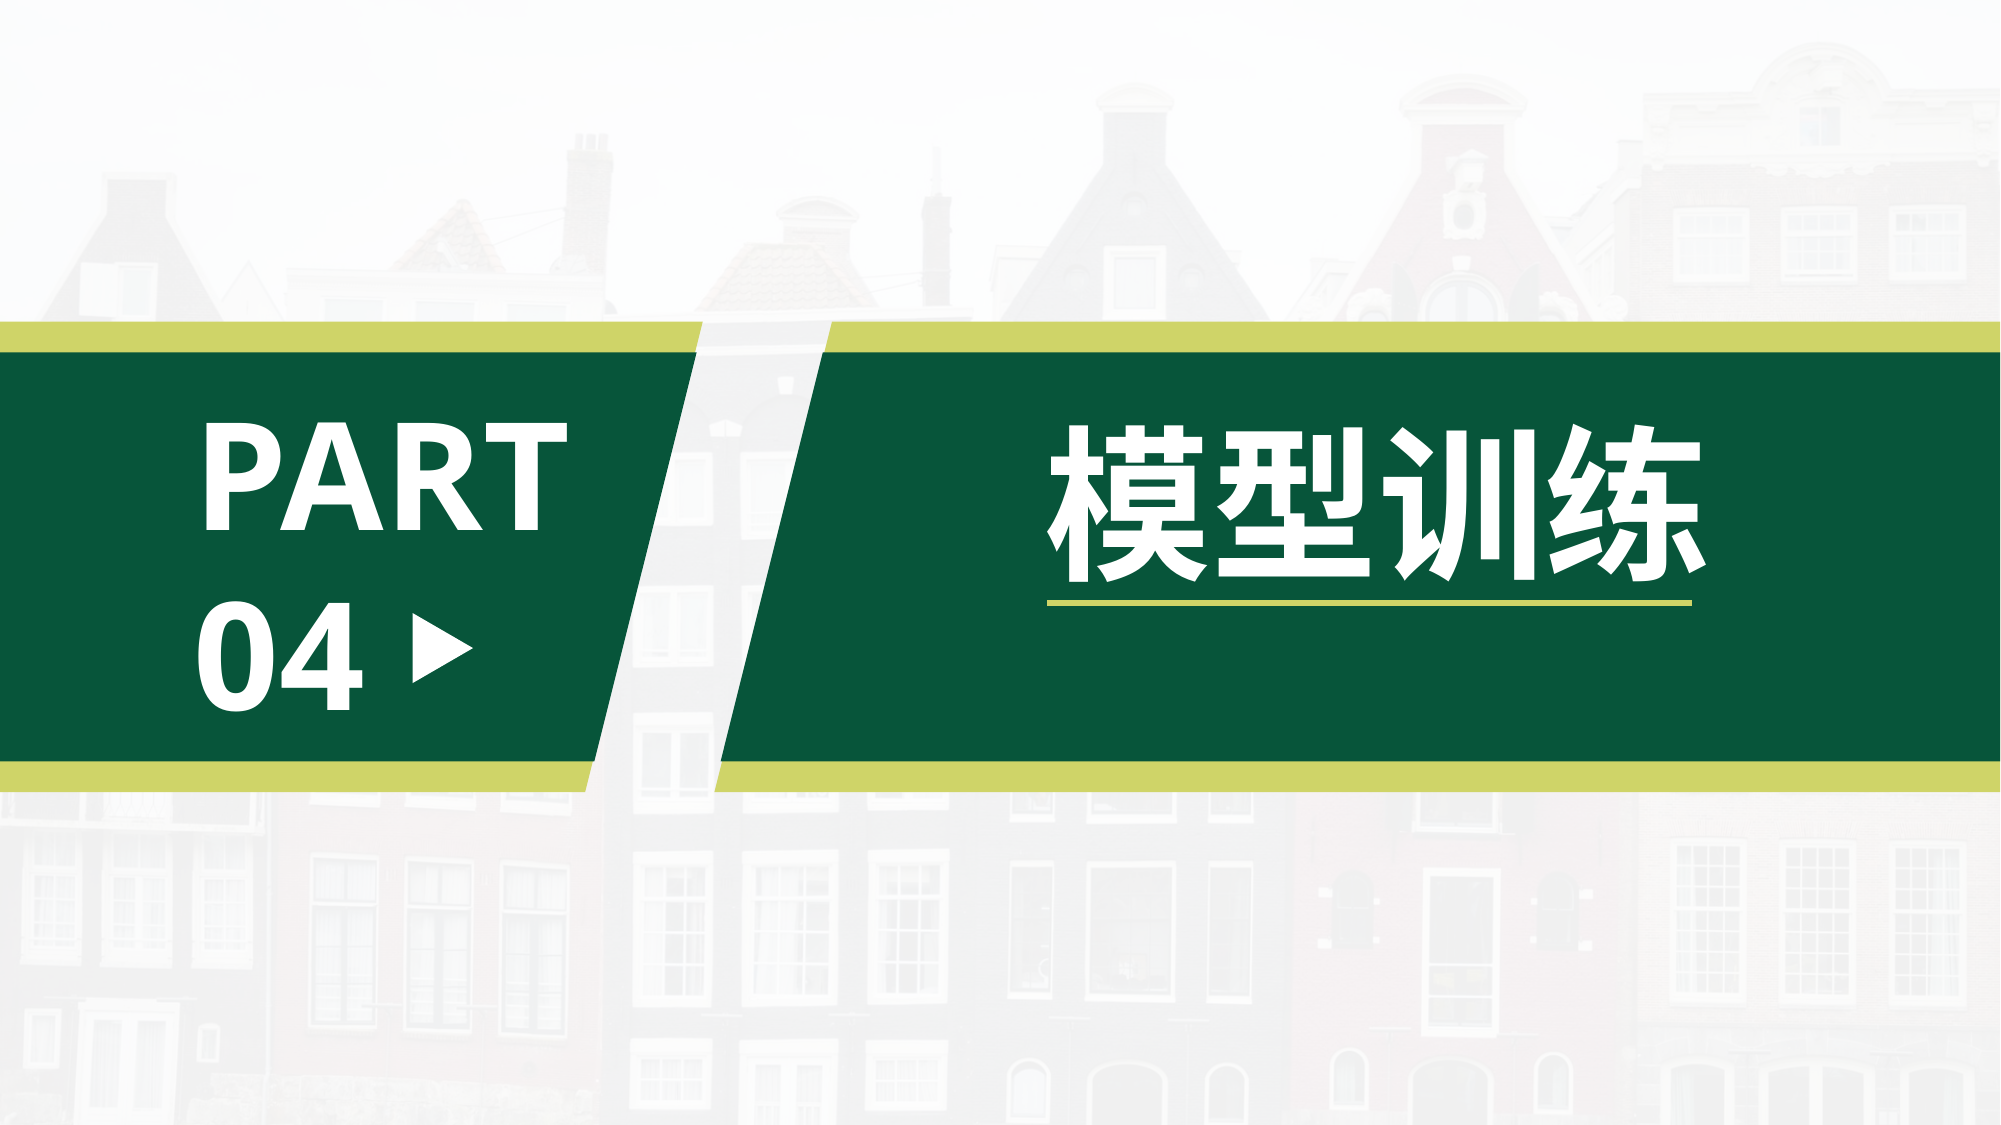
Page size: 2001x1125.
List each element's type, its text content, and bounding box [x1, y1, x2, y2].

text_box PART 04 [193, 380, 571, 741]
text_box [411, 611, 476, 685]
text_box 模型训练 [1044, 400, 1713, 601]
